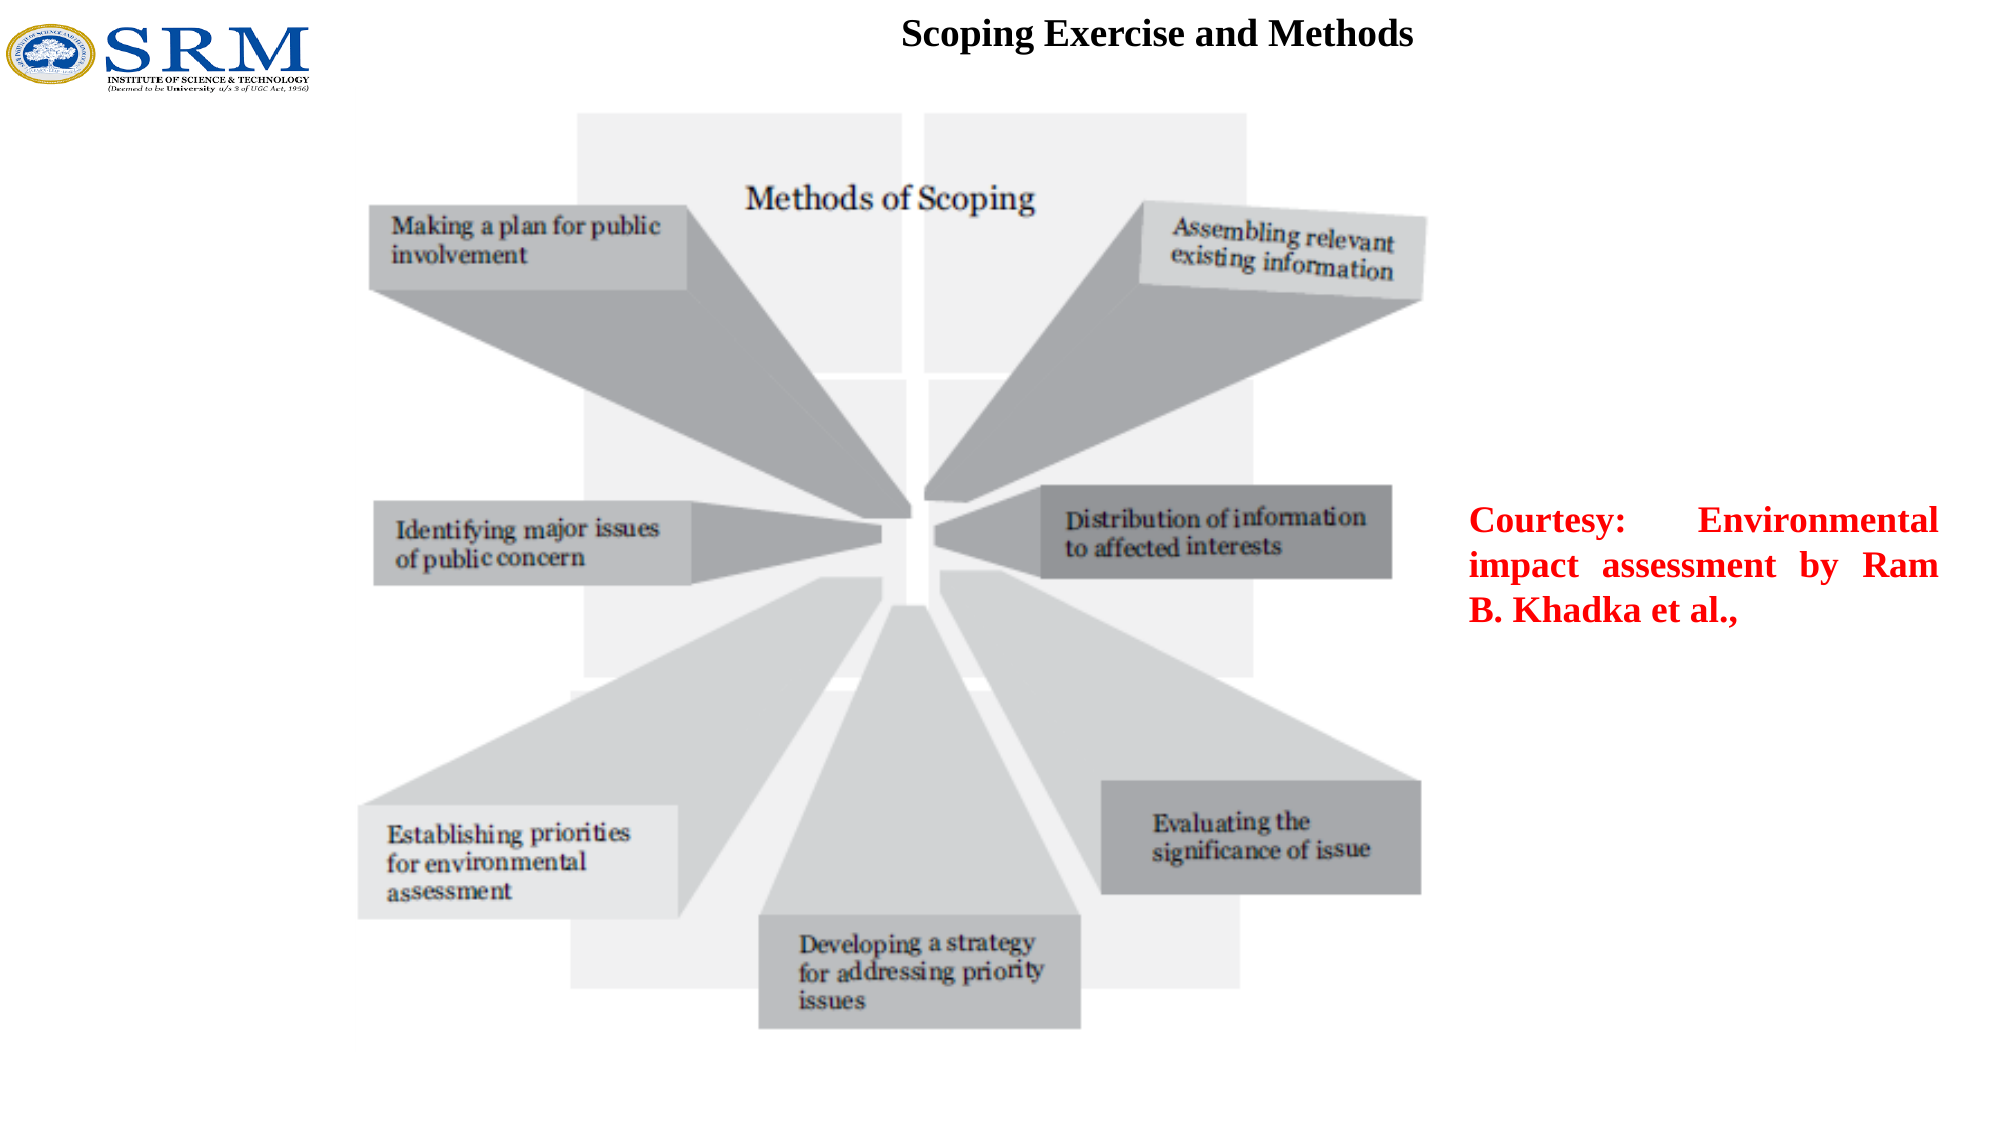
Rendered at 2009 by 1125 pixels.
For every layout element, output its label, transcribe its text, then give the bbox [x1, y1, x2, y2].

text_box Courtesy: Environmental impact assessment by Ram B. Khadka et al., [1454, 487, 1955, 683]
title Scoping Exercise and Methods [404, 0, 1912, 63]
picture [0, 0, 317, 118]
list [353, 87, 1442, 1053]
